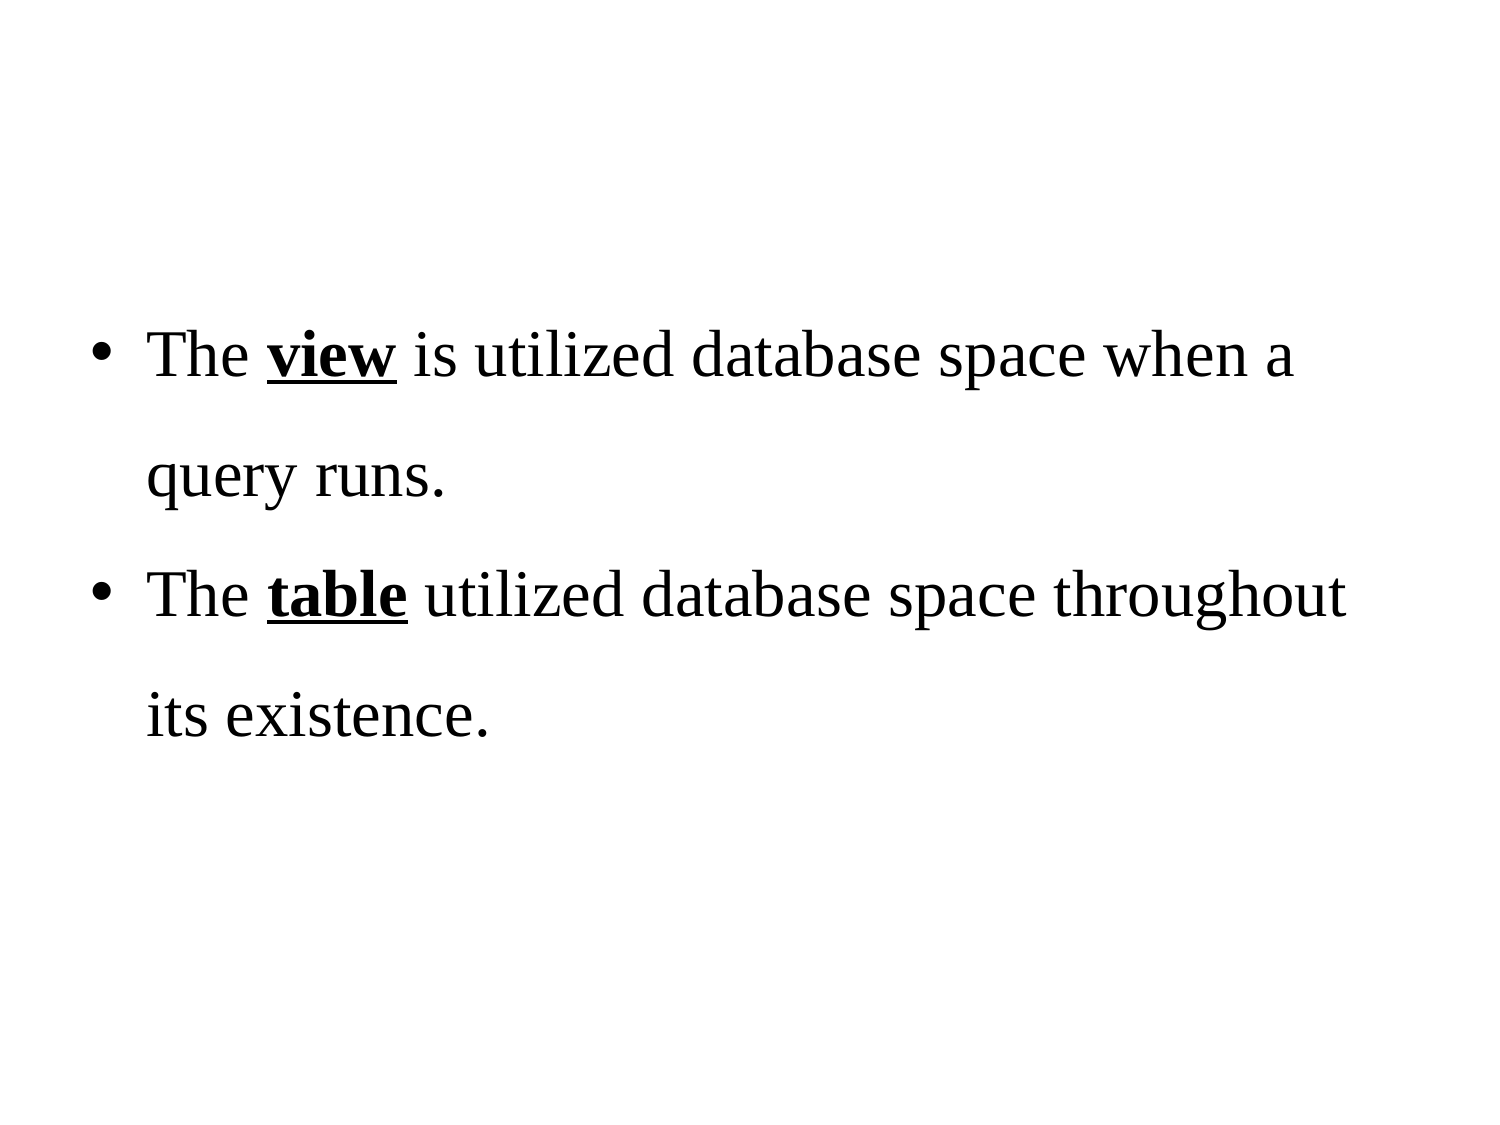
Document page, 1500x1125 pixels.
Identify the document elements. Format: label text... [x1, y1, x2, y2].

list The view is utilized database space when a query runs. The table utilized database space throughout its existence. [75, 262, 1425, 1005]
